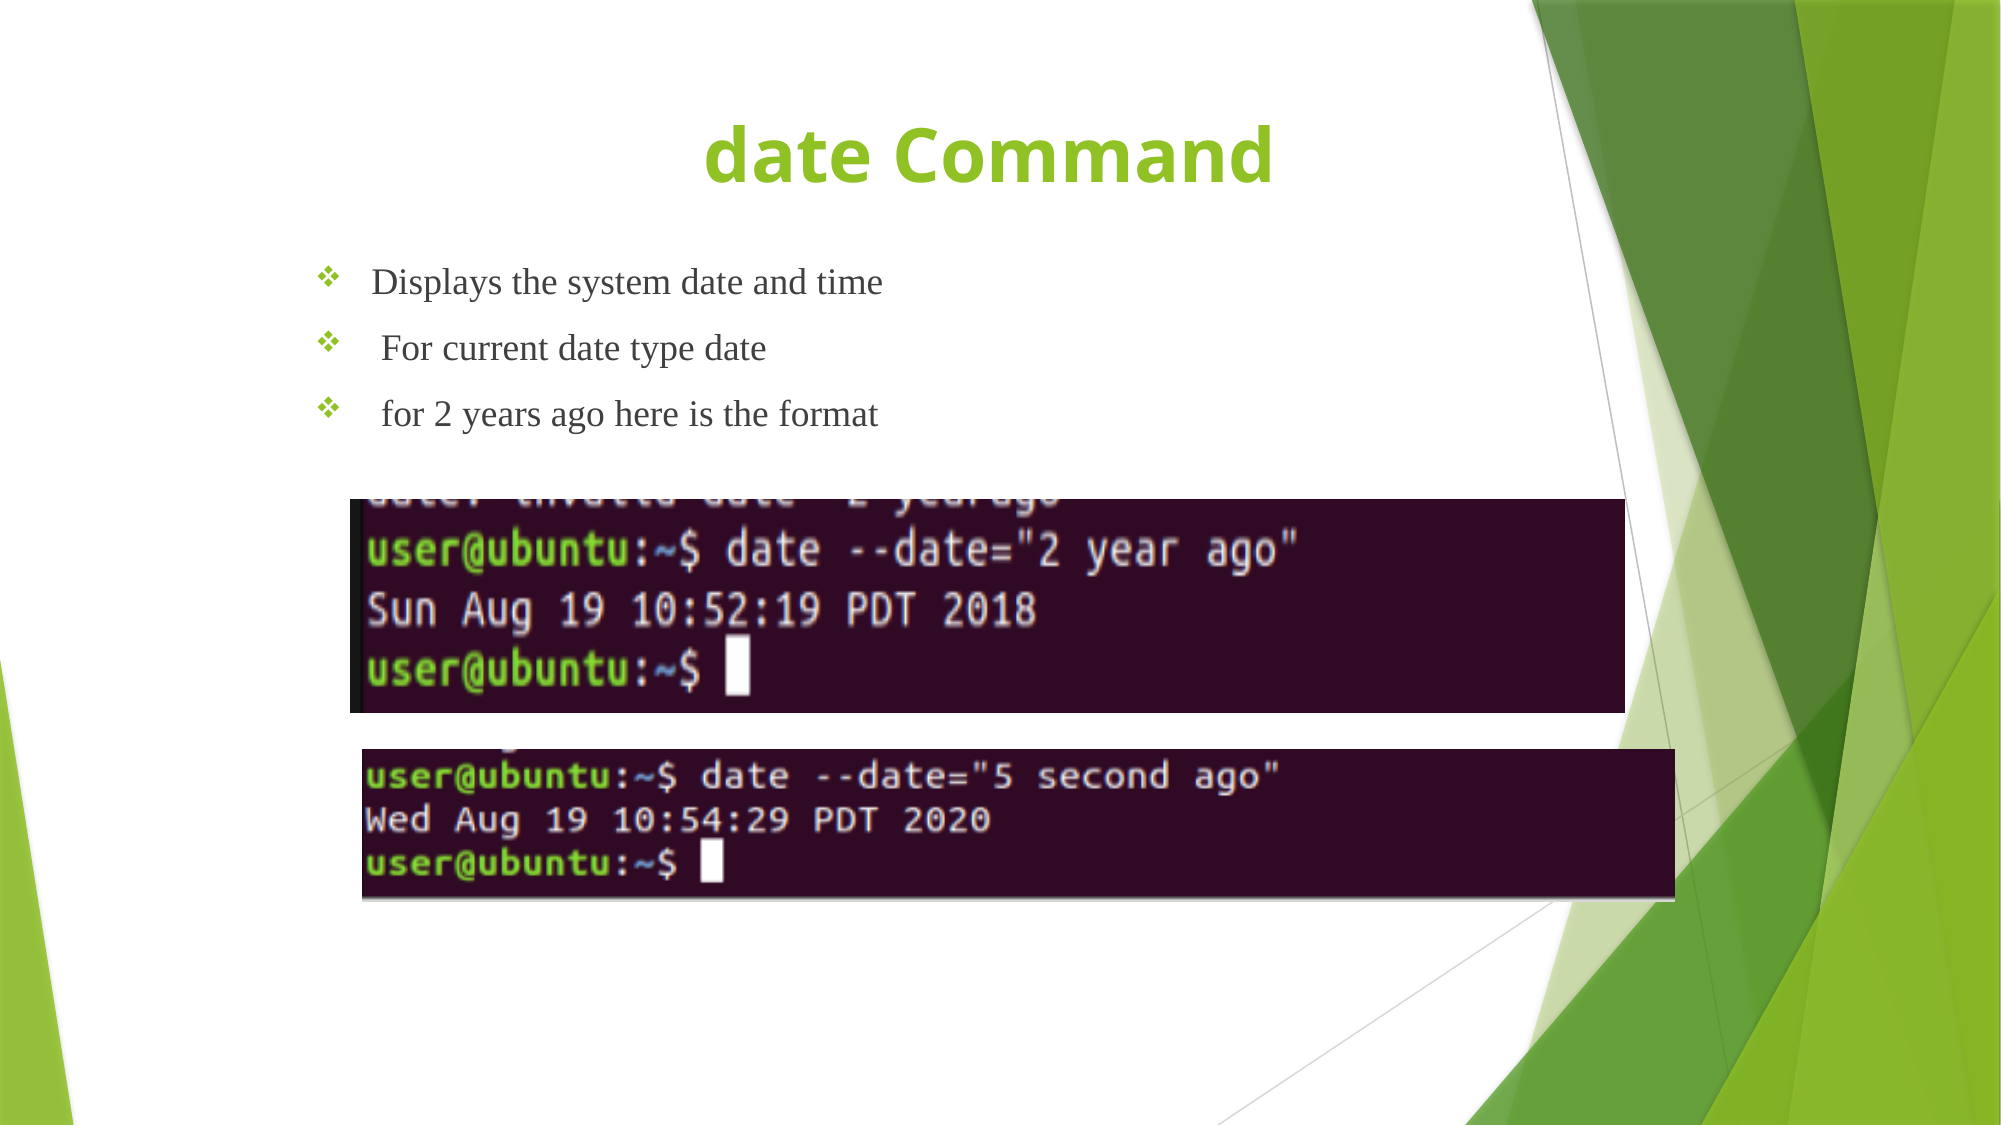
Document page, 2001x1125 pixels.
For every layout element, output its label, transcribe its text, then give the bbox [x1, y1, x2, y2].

picture [361, 749, 1676, 902]
picture [349, 499, 1626, 713]
title date Command [324, 99, 1675, 275]
list Displays the system date and time For current date type date for 2 years ago here is the format [300, 249, 1650, 960]
